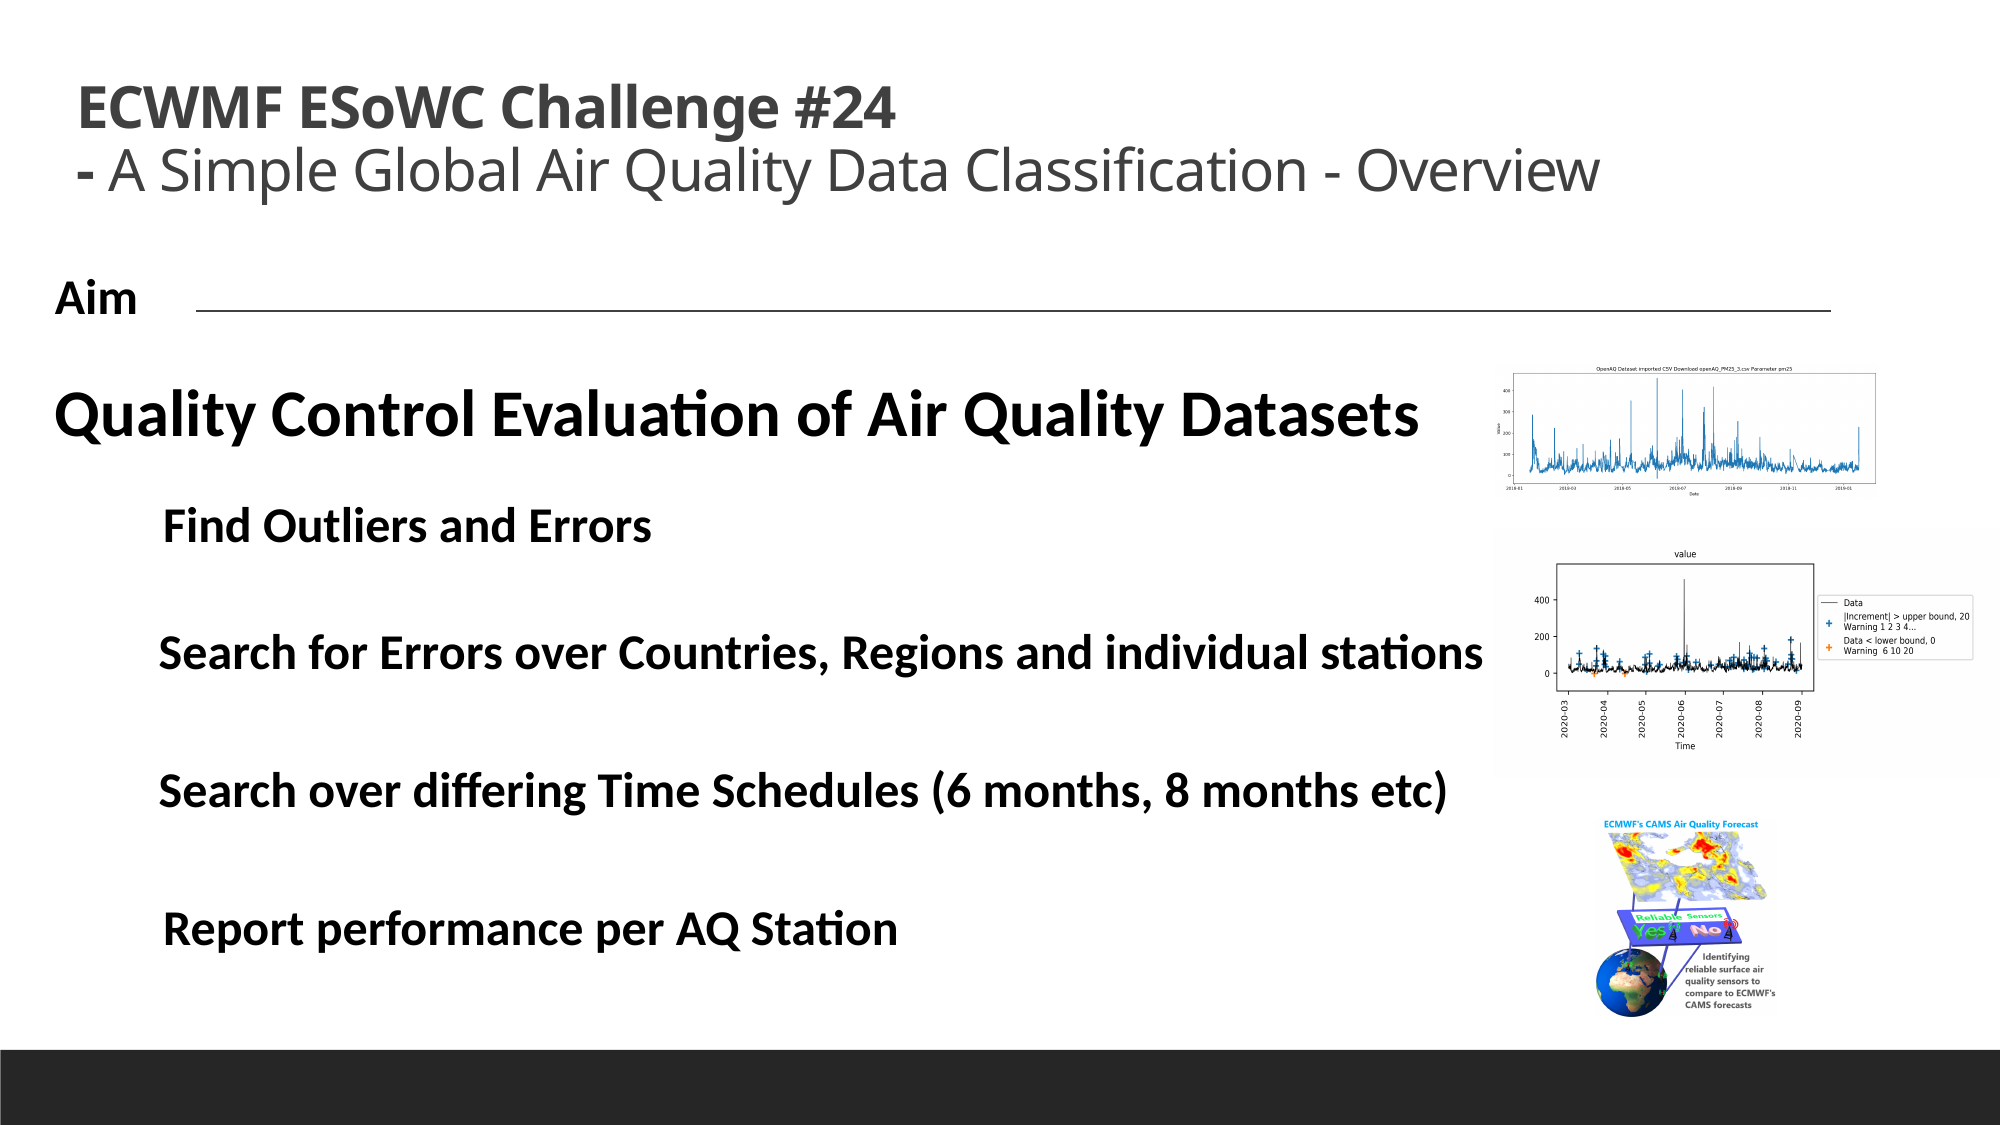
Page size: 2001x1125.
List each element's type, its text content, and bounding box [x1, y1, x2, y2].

picture [1494, 364, 1878, 499]
text_box Search over differing Time Schedules (6 months, 8 months etc) [144, 750, 1546, 825]
text_box ECWMF ESoWC Challenge #24 - A Simple Global Air Quality Data Classification - Overview [61, 45, 2000, 212]
picture [1493, 529, 2000, 778]
text_box Find Outliers and Errors [148, 485, 831, 560]
text_box Search for Errors over Countries, Regions and individual stations [144, 612, 1493, 687]
text_box Aim Quality Control Evaluation of Air Quality Datasets [40, 257, 1596, 548]
text_box Report performance per AQ Station [148, 887, 1350, 963]
picture [1595, 818, 1777, 1017]
